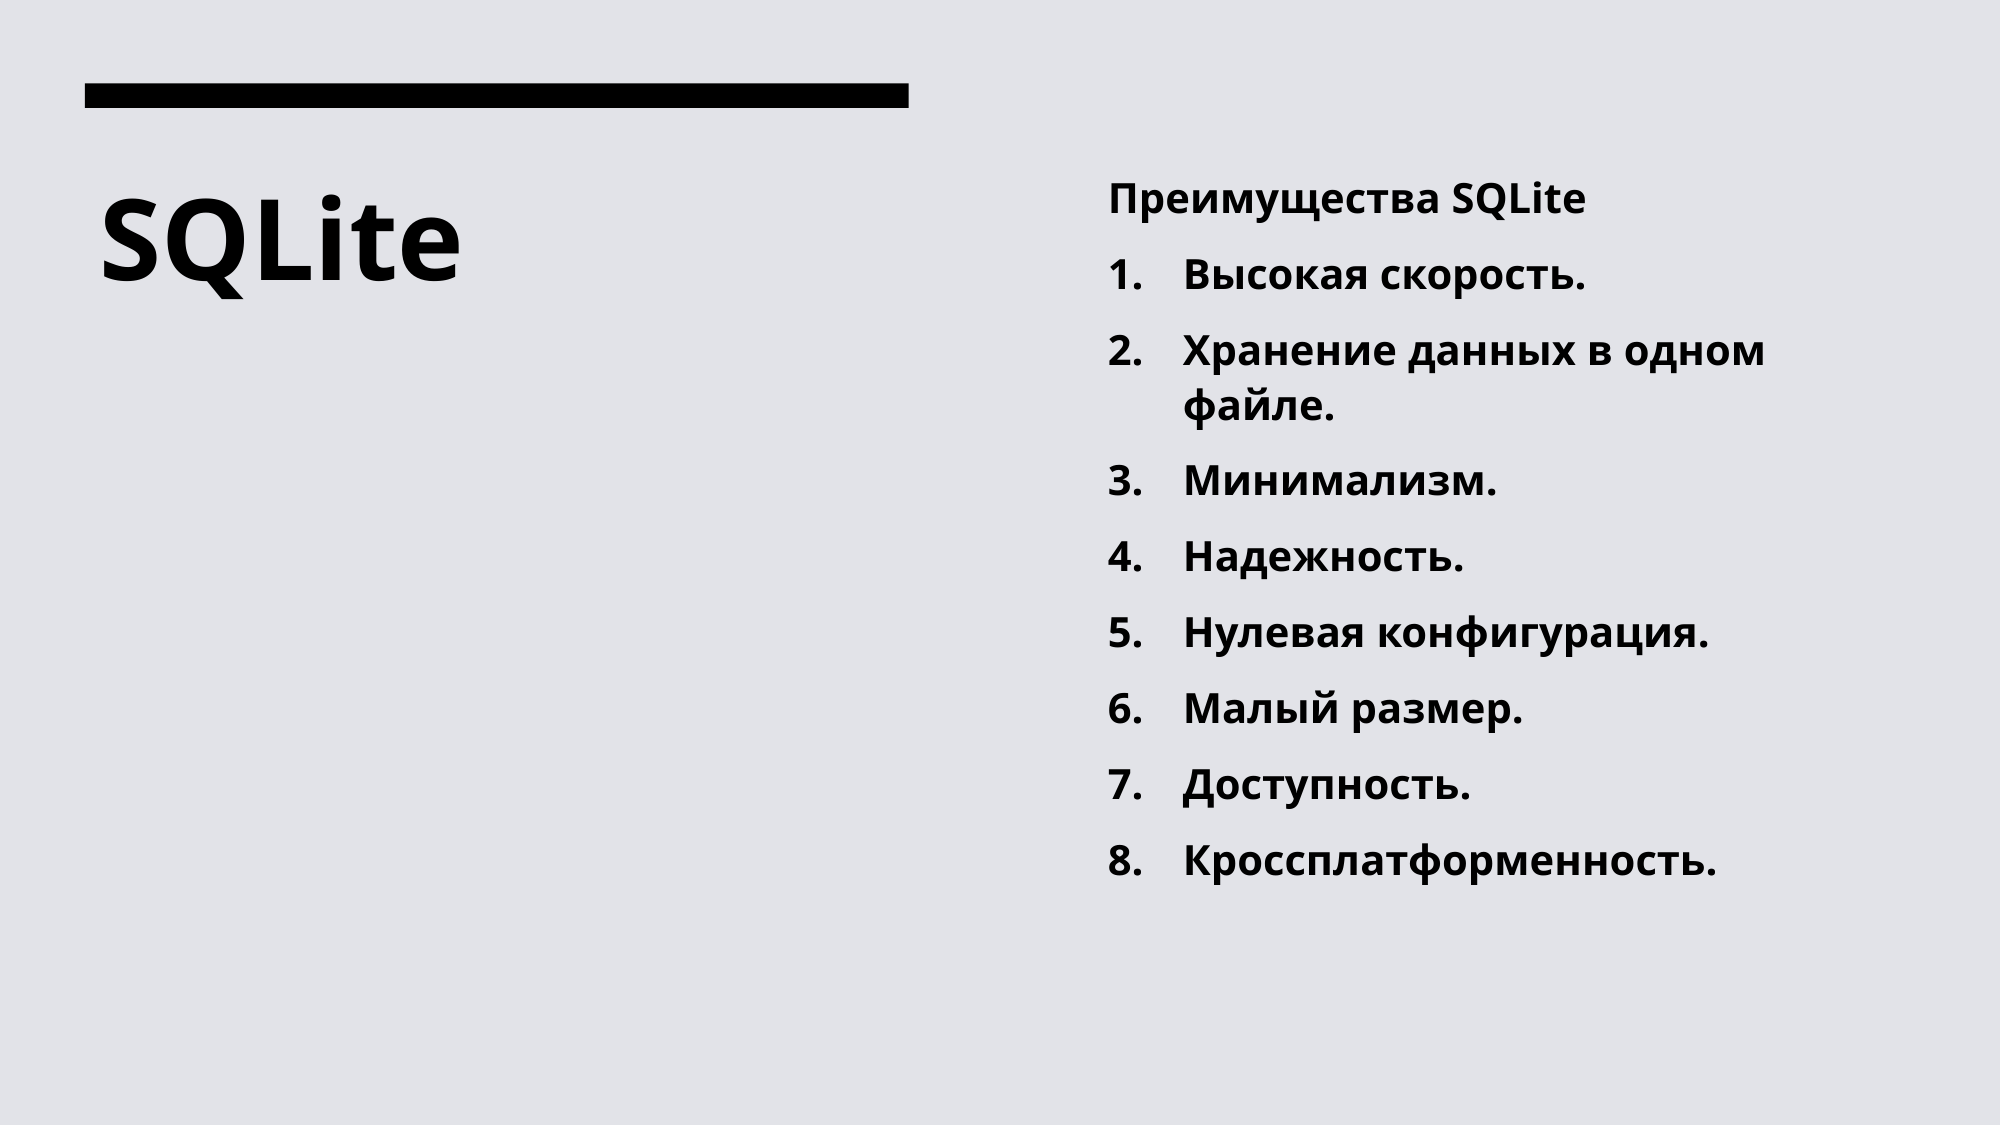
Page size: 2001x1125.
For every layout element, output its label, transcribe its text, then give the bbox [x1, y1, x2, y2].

list Преимущества SQLite Высокая скорость. Хранение данных в одном файле. Минимализм. Надежность. Нулевая конфигурация. Малый размер. Доступность. Кроссплатформенность. [1092, 158, 1917, 958]
title SQLite [84, 160, 909, 960]
